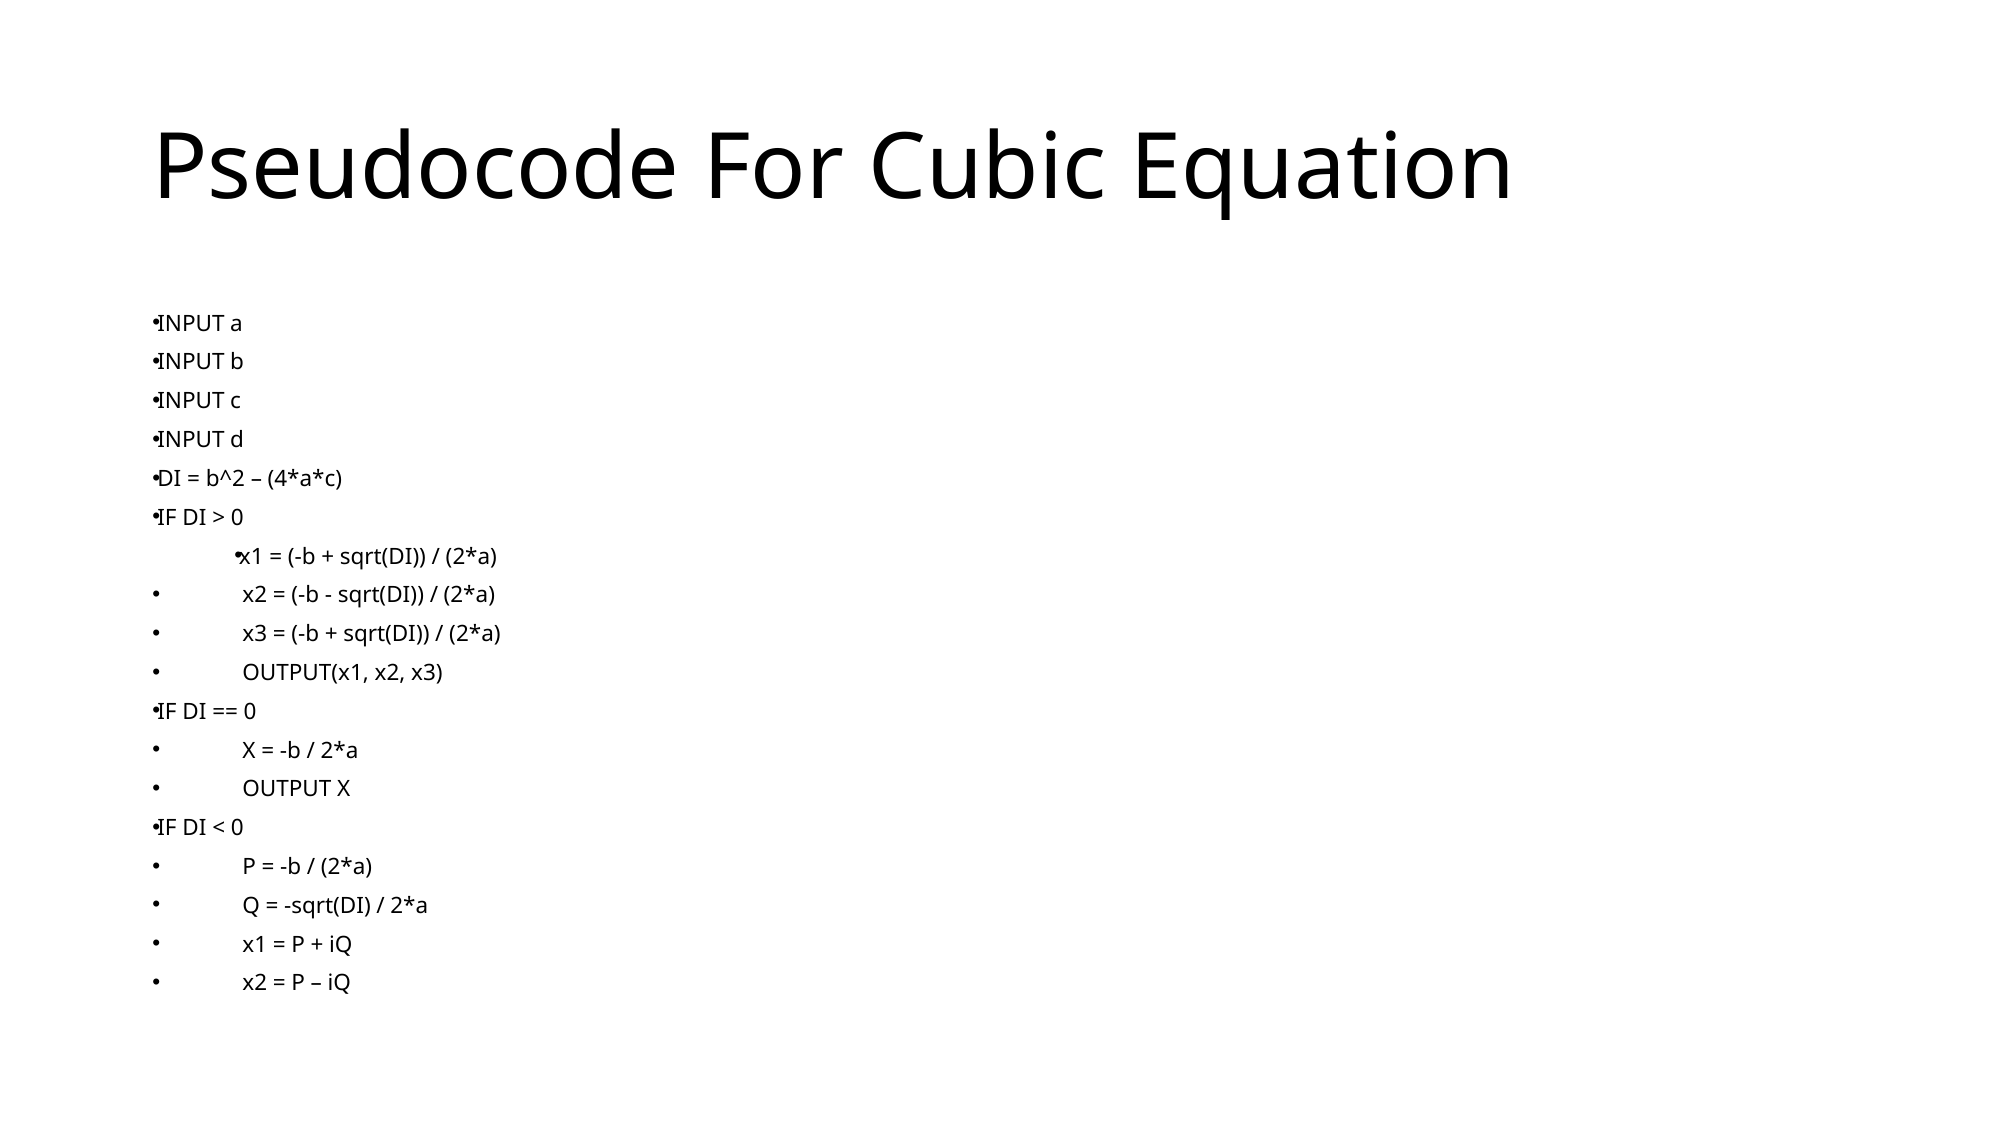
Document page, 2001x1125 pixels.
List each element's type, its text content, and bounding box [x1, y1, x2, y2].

title Pseudocode For Cubic Equation [137, 59, 1863, 278]
list INPUT a INPUT b INPUT c INPUT d DI = b^2 – (4*a*c) IF DI > 0 x1 = (-b + sqrt(DI)) / (2*a) x2 = (-b - sqrt(DI)) / (2*a) x3 = (-b + sqrt(DI)) / (2*a) OUTPUT(x1, x2, x3) IF DI == 0 X = -b / 2*a OUTPUT X IF DI < 0 P = -b / (2*a) Q = -sqrt(DI) / 2*a x1 = P + iQ x2 = P – iQ [137, 299, 1863, 1014]
